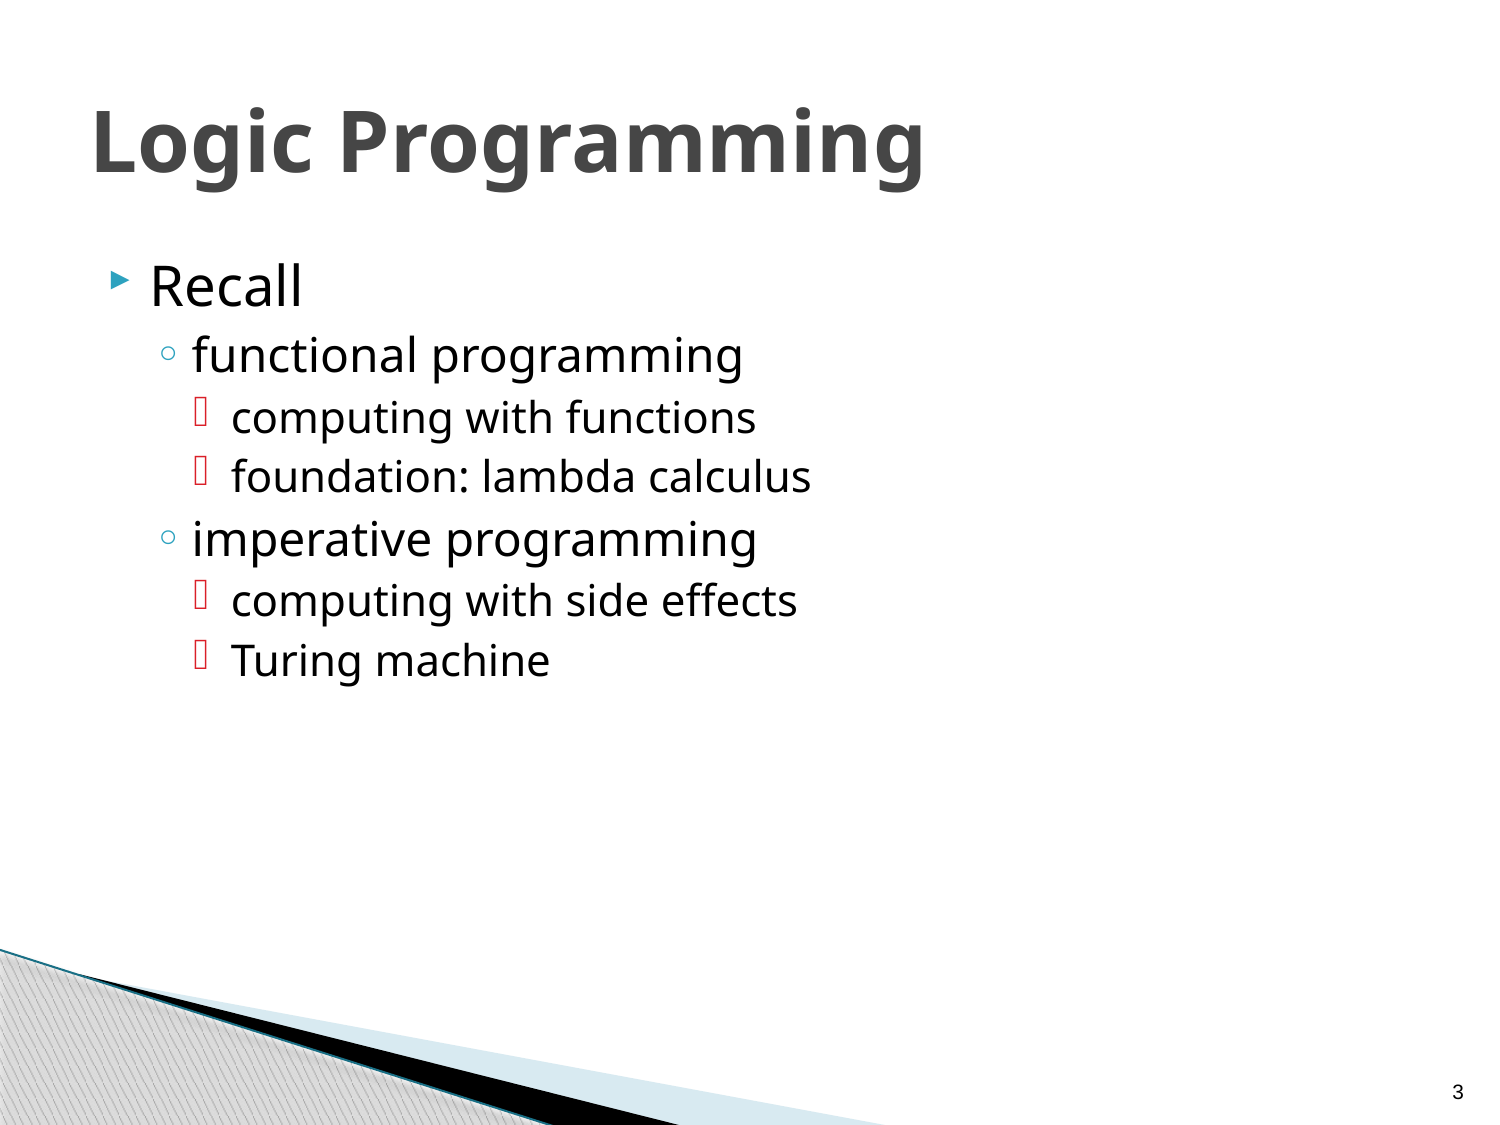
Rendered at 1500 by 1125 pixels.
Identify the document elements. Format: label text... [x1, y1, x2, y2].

list Recall functional programming computing with functions foundation: lambda calculus imperative programming computing with side effects Turing machine [75, 243, 1425, 986]
slide_number 3 [1418, 1051, 1479, 1112]
title Logic Programming [75, 45, 1425, 233]
